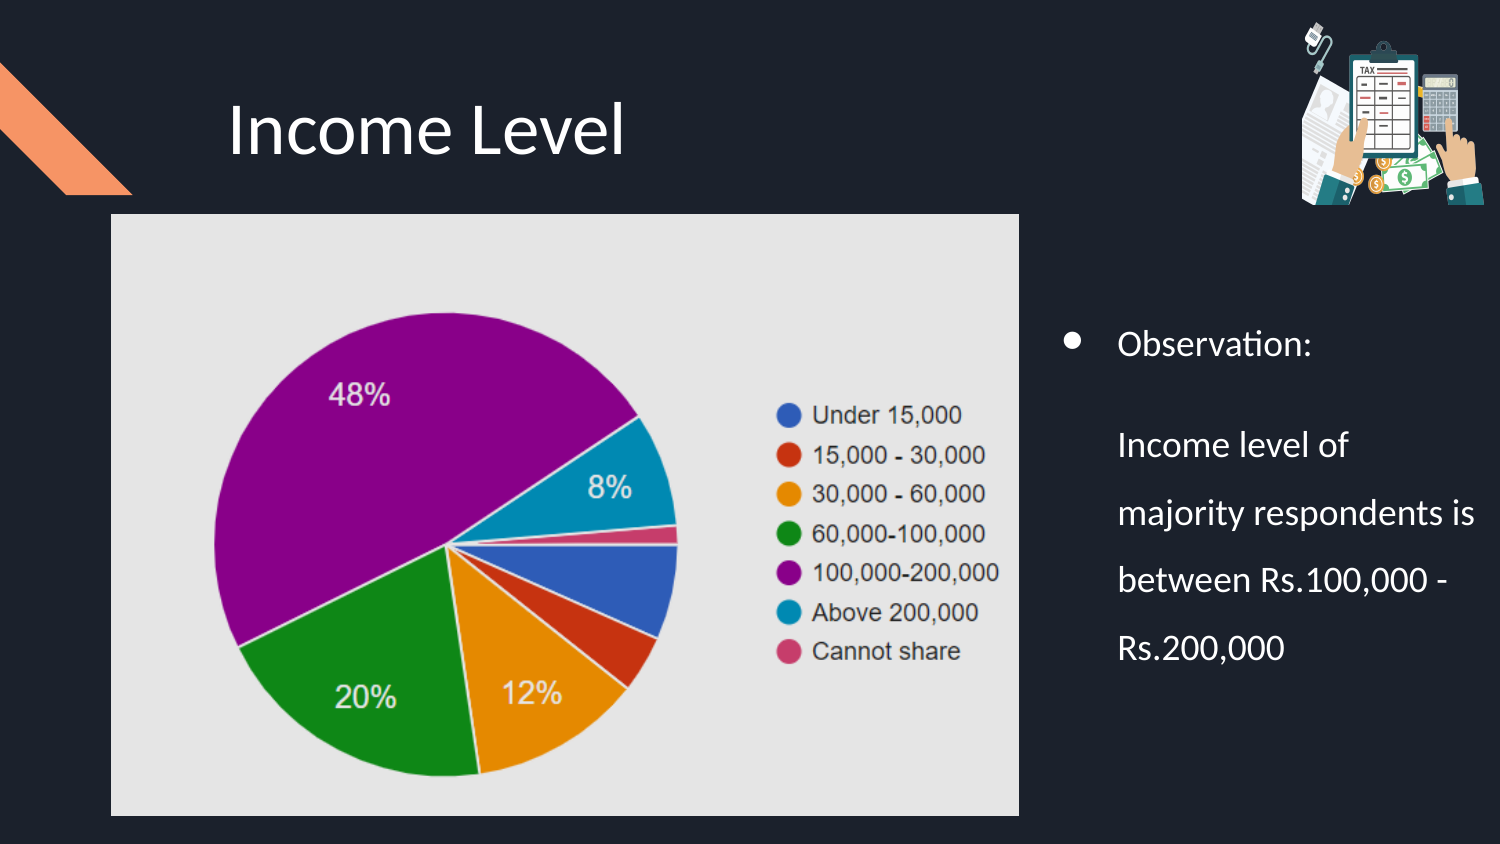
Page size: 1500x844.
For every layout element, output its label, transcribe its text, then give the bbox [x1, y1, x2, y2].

text_box Observation: Income level of majority respondents is between Rs.100,000 - Rs.200,000 [1027, 281, 1500, 756]
picture [1302, 22, 1484, 205]
title Income Level [212, 64, 1368, 215]
picture [110, 214, 1019, 816]
